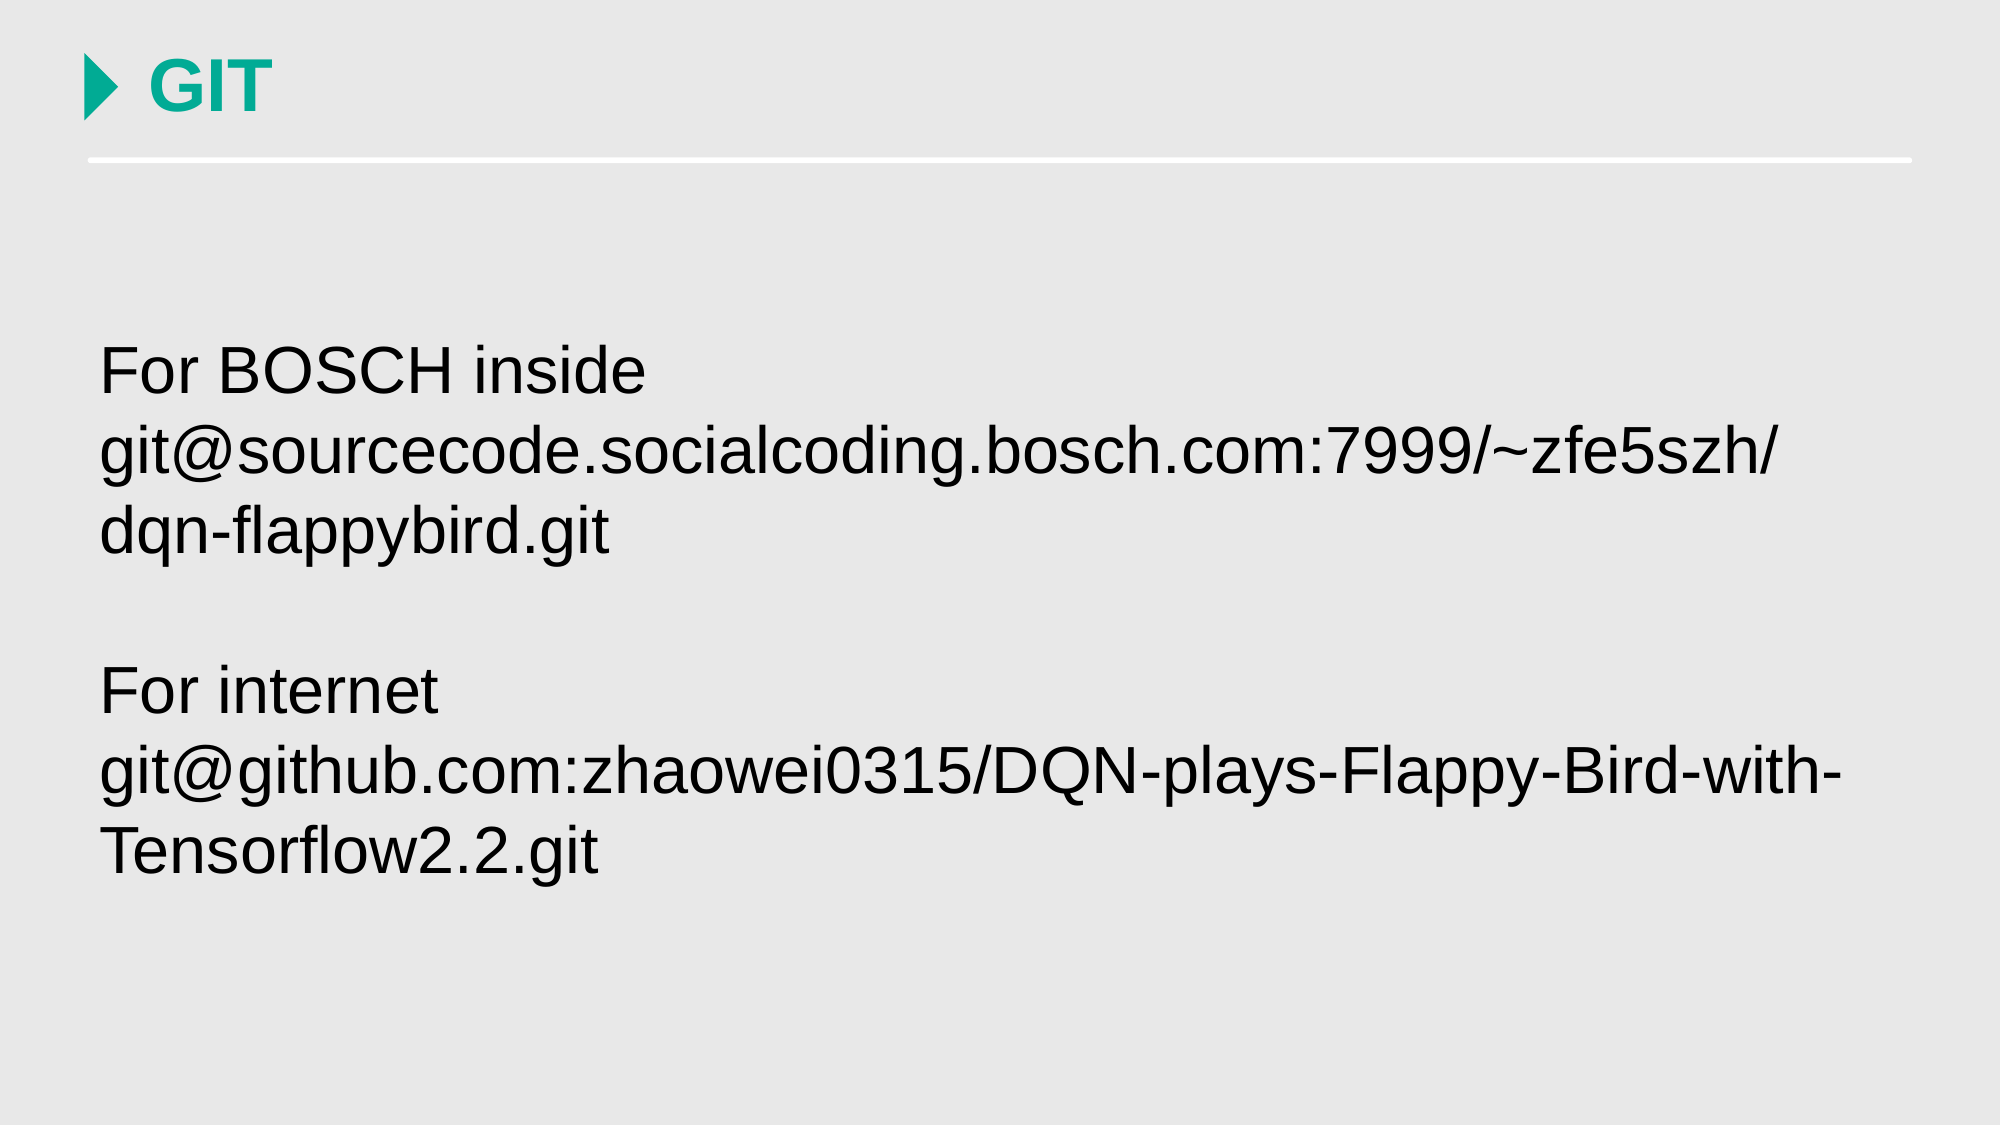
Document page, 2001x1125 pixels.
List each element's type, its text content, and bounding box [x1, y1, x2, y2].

text_box For BOSCH inside git@sourcecode.socialcoding.bosch.com:7999/~zfe5szh/dqn-flappybird.git For internet git@github.com:zhaowei0315/DQN-plays-Flappy-Bird-with-Tensorflow2.2.git [84, 319, 1913, 895]
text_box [84, 29, 289, 136]
